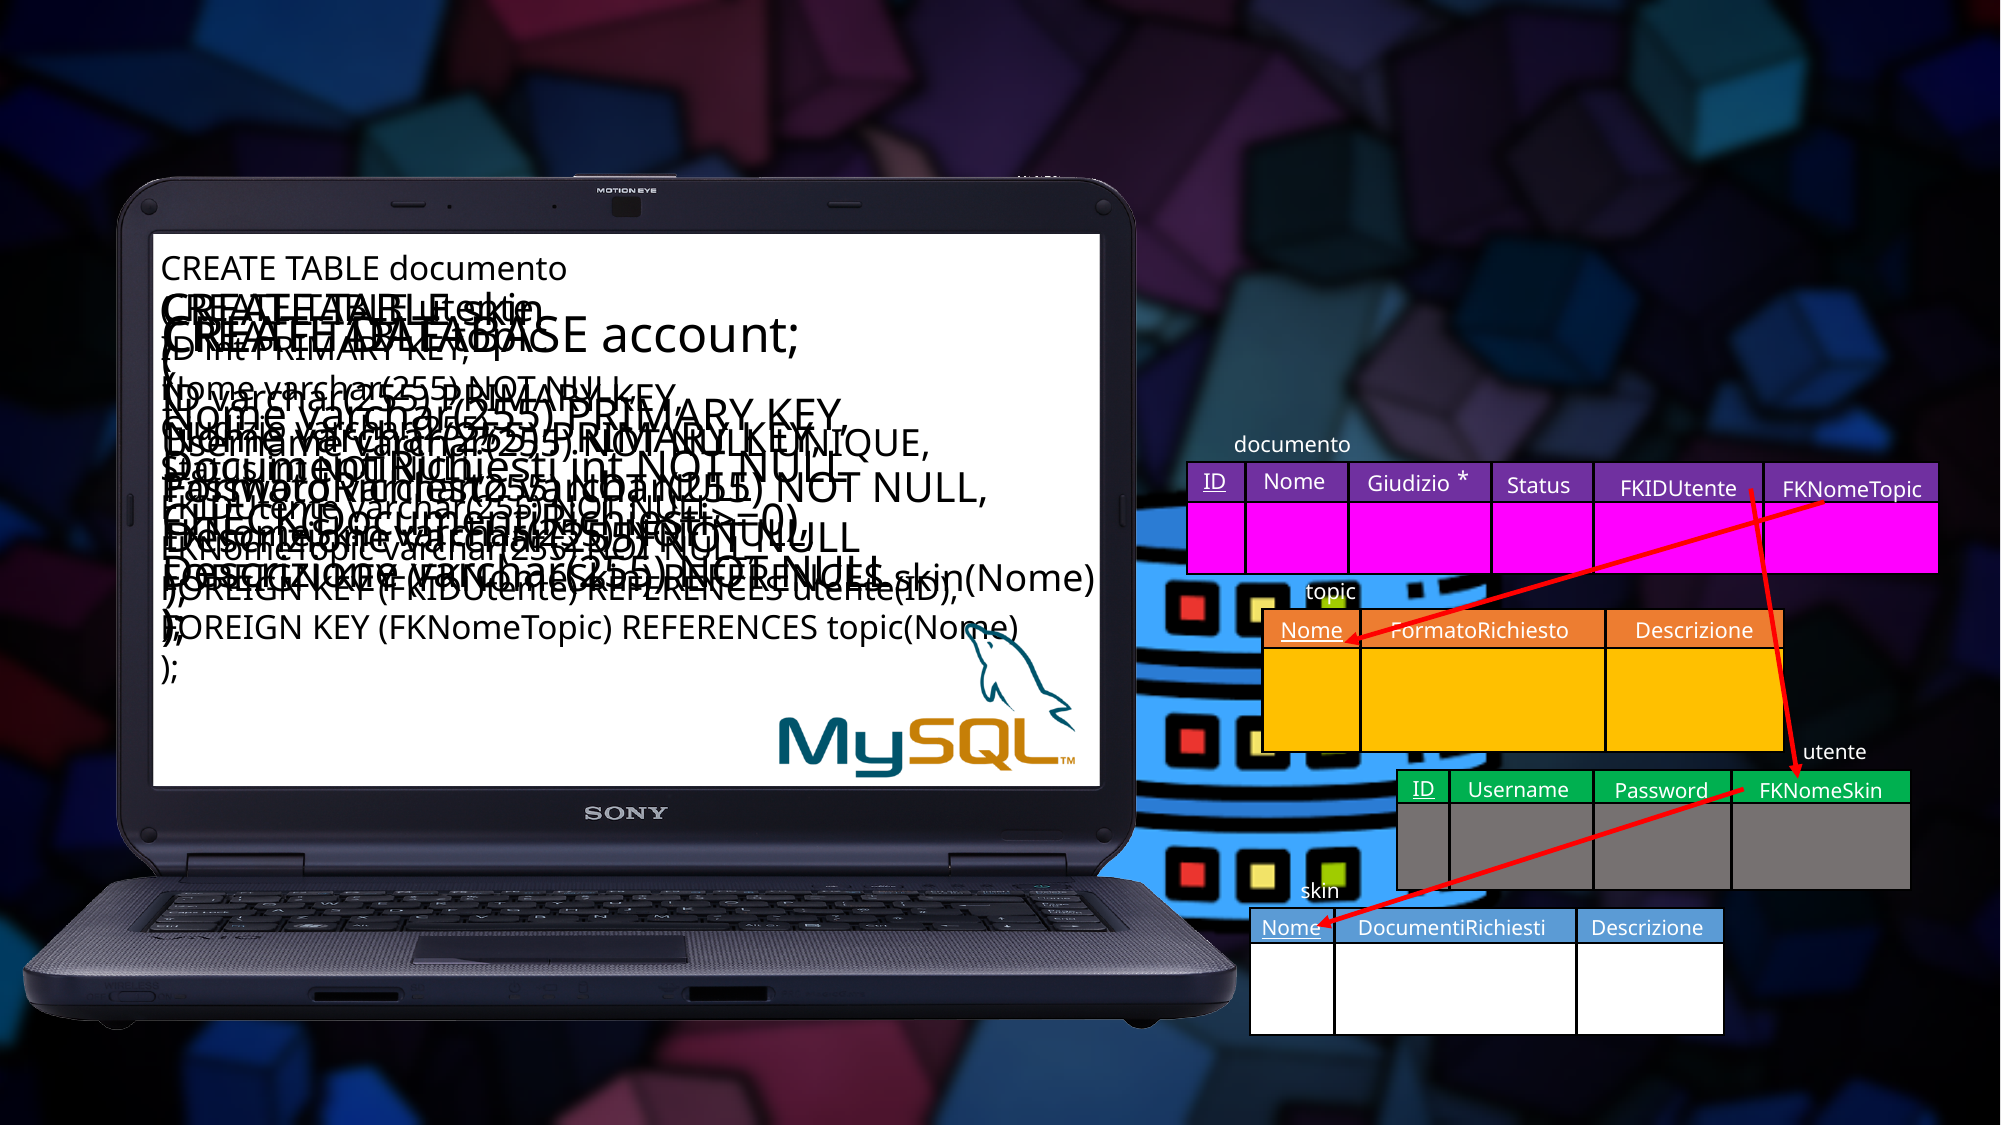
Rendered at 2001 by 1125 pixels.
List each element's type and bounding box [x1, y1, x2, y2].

text_box [1243, 870, 1730, 1036]
text_box [1750, 488, 1798, 779]
text_box [1187, 423, 1950, 576]
text_box [1316, 789, 1744, 927]
text_box [1344, 501, 1750, 643]
text_box [1262, 576, 1750, 752]
text_box [1798, 501, 1825, 643]
text_box [1397, 731, 1912, 892]
picture [0, 0, 2001, 1125]
